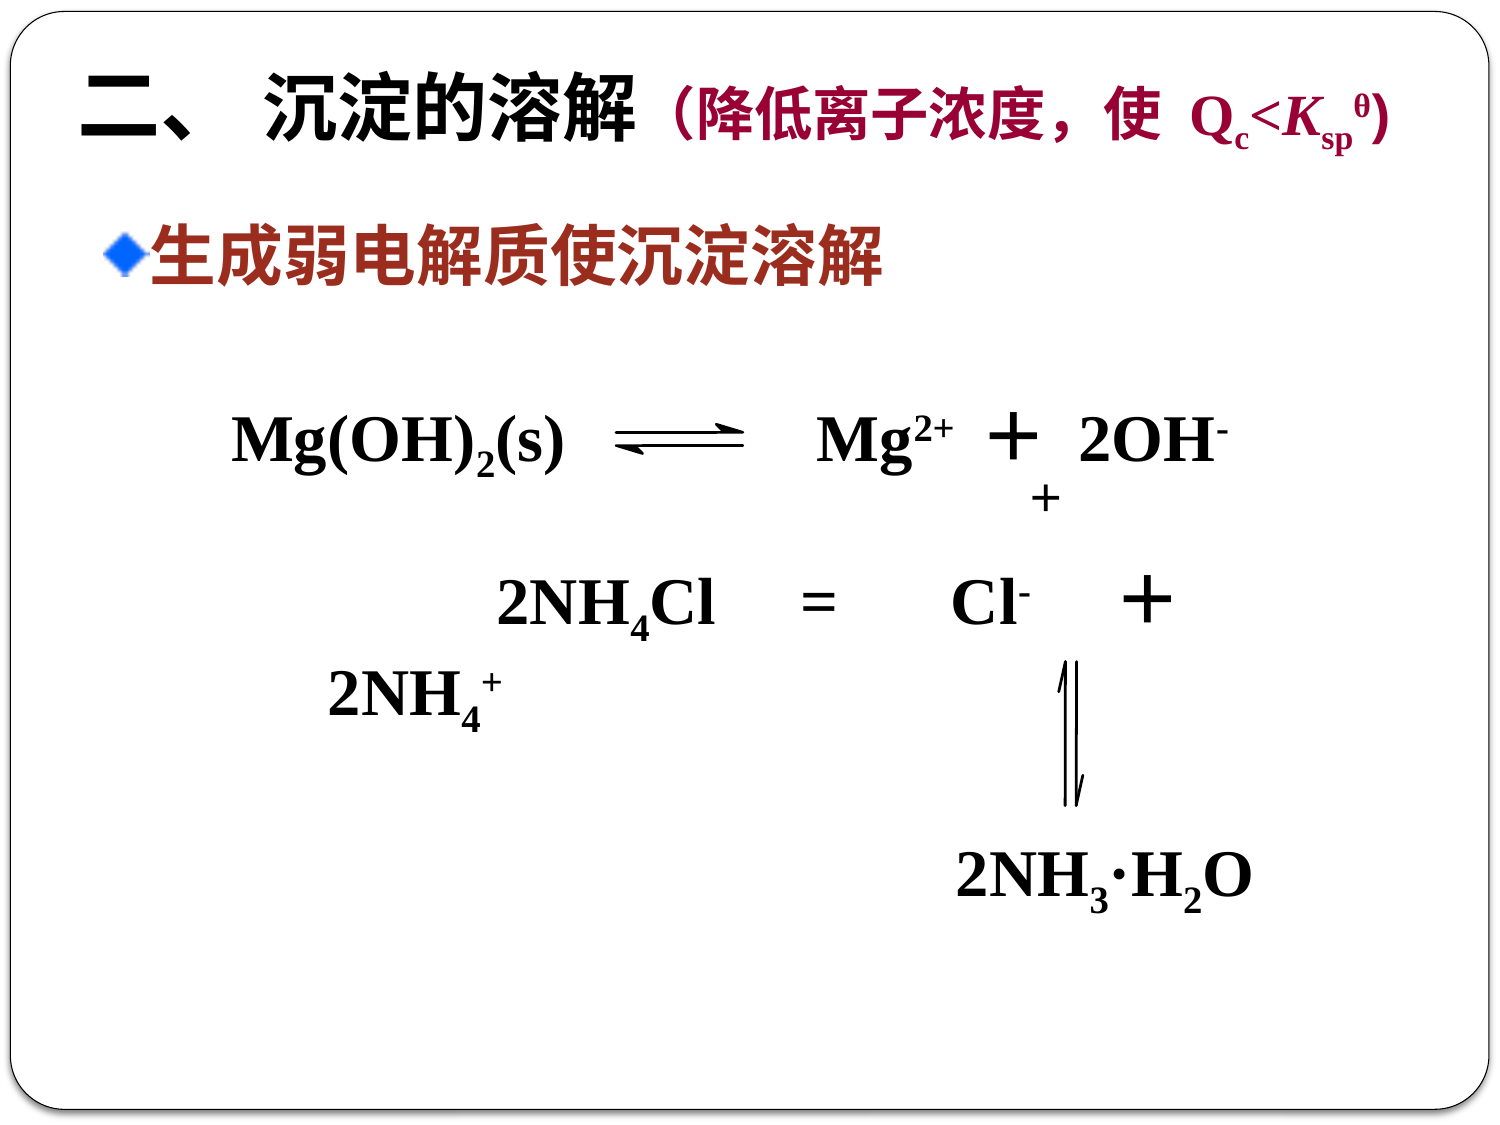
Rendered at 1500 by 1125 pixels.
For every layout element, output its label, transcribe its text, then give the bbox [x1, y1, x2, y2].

title 二、 沉淀的溶解（降低离子浓度，使 Qc<Kspθ) [61, 66, 1474, 172]
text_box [182, 386, 1353, 933]
text_box 生成弱电解质使沉淀溶解 [88, 206, 1247, 301]
picture [103, 230, 150, 277]
